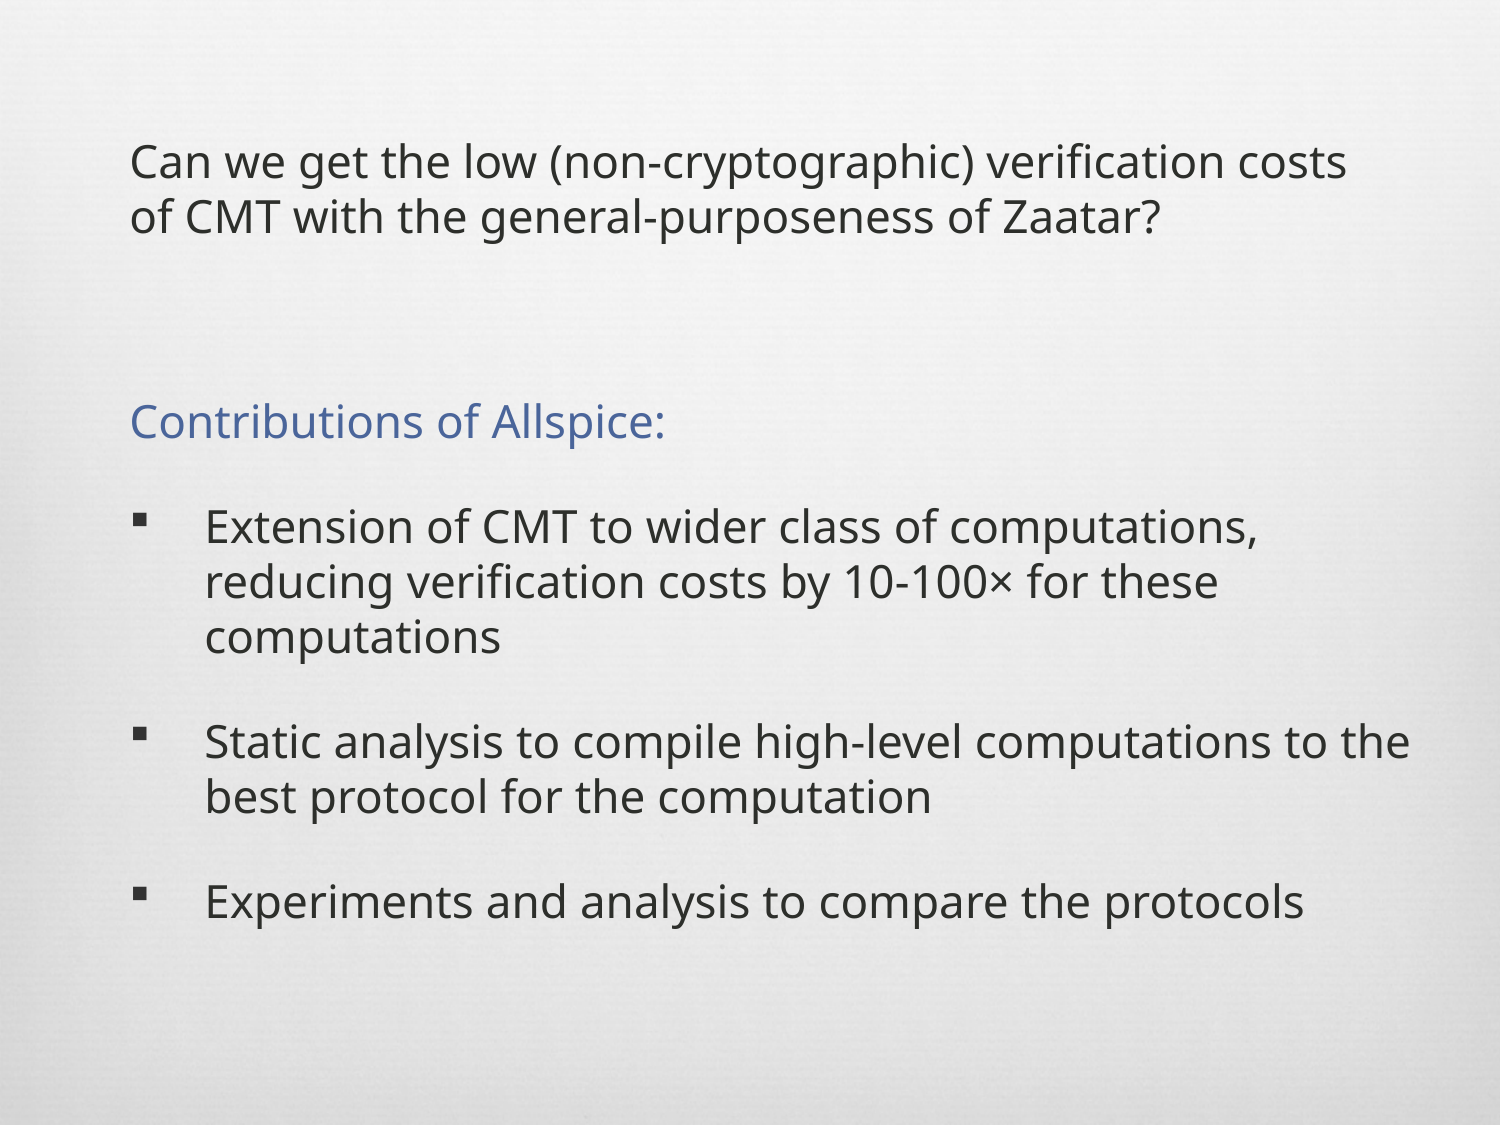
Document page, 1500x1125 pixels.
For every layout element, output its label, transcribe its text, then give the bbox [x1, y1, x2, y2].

text_box Contributions of Allspice: Extension of CMT to wider class of computations, reducing verification costs by 10-100× for these computations Static analysis to compile high-level computations to the best protocol for the computation Experiments and analysis to compare the protocols [114, 385, 1430, 966]
text_box Can we get the low (non-cryptographic) verification costs of CMT with the general-purposeness of Zaatar? [114, 125, 1369, 308]
